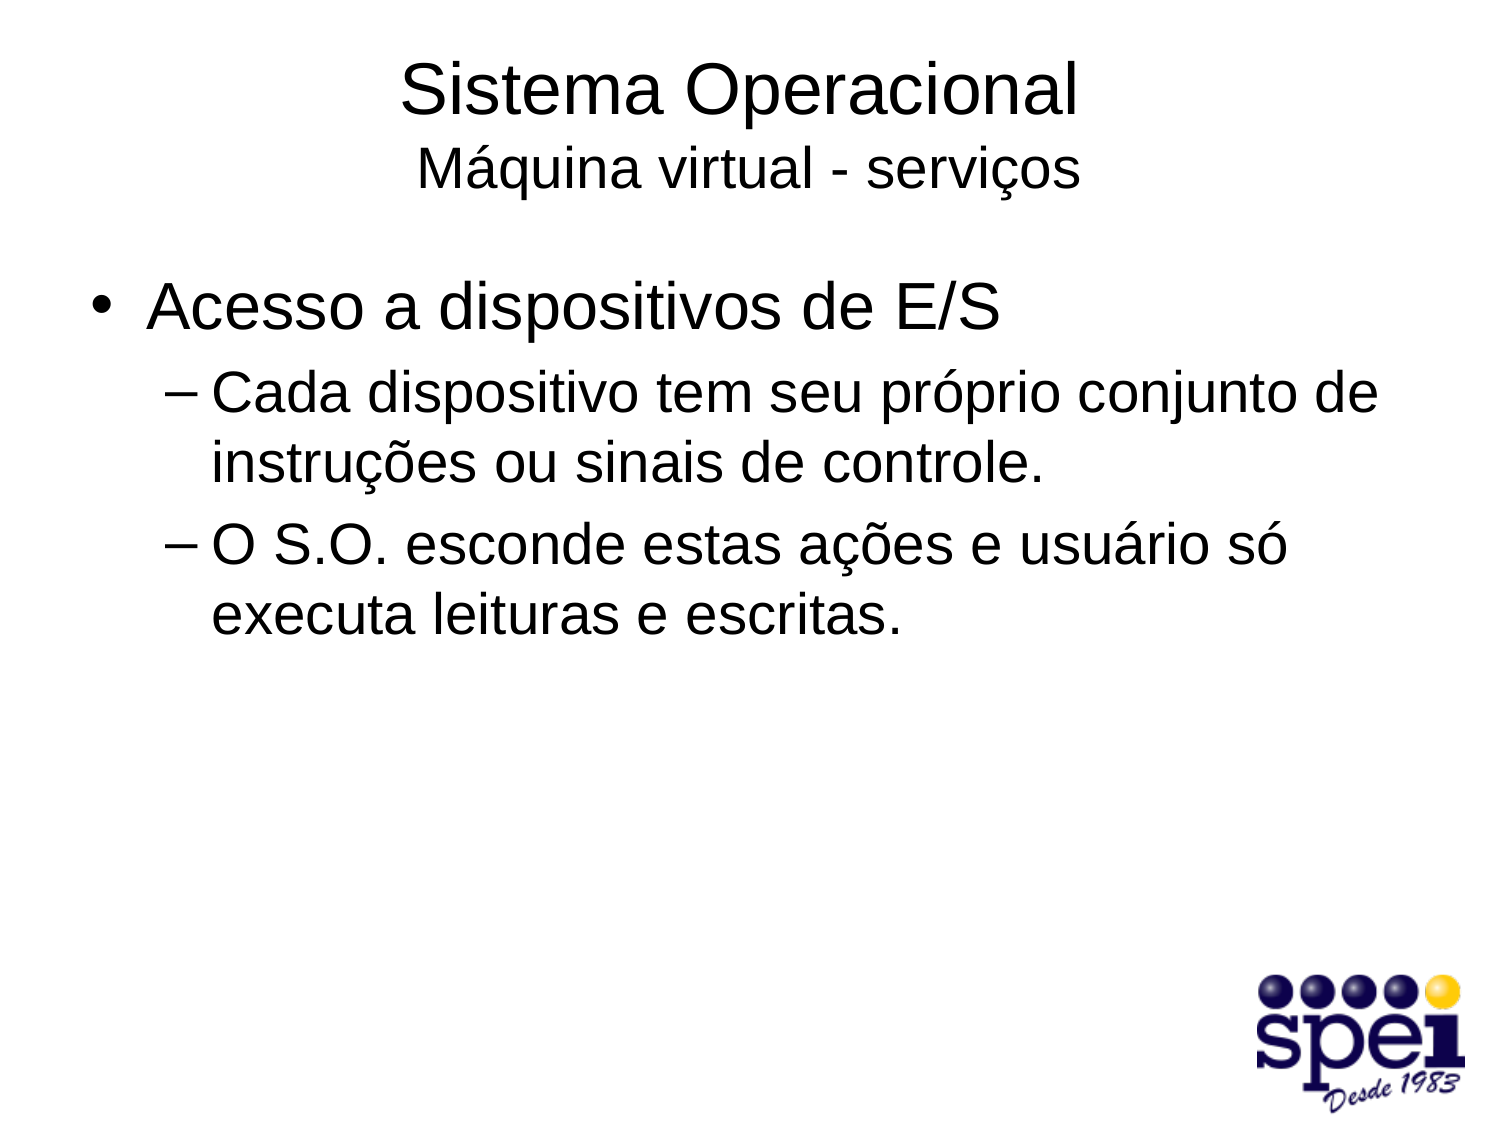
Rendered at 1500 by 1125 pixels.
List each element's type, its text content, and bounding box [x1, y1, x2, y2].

picture [1257, 970, 1465, 1121]
title Sistema Operacional Máquina virtual - serviços [75, 33, 1425, 209]
list Acesso a dispositivos de E/S Cada dispositivo tem seu próprio conjunto de instruções ou sinais de controle. O S.O. esconde estas ações e usuário só executa leituras e escritas. [75, 255, 1425, 988]
